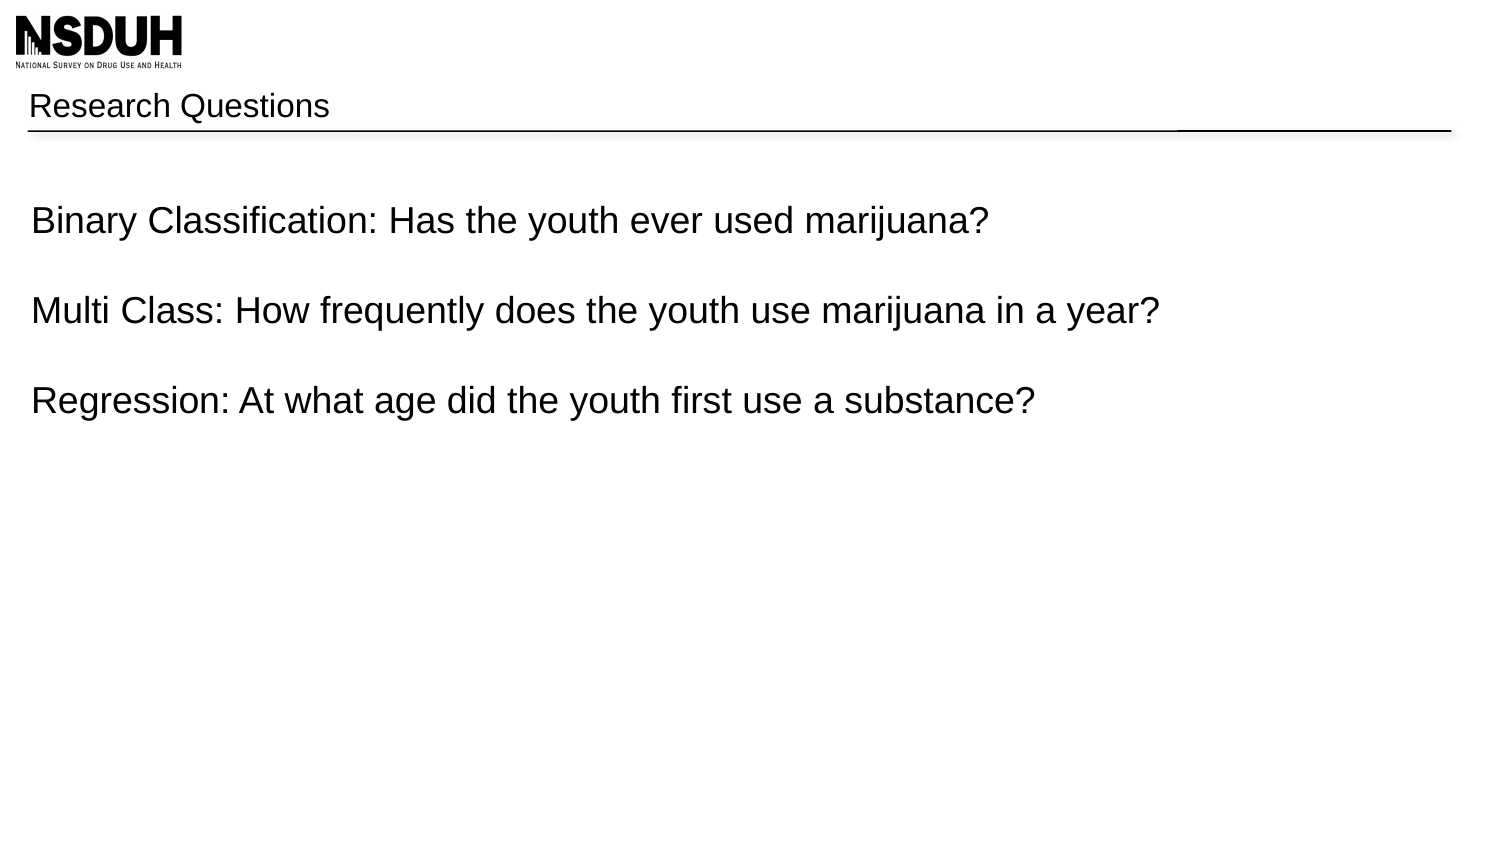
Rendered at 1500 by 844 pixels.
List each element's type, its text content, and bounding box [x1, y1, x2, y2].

title Research Questions [4, 69, 1271, 131]
text_box Binary Classification: Has the youth ever used marijuana? Multi Class: How frequently does the youth use marijuana in a year? Regression: At what age did the youth first use a substance? [16, 188, 1220, 609]
picture [16, 11, 182, 70]
